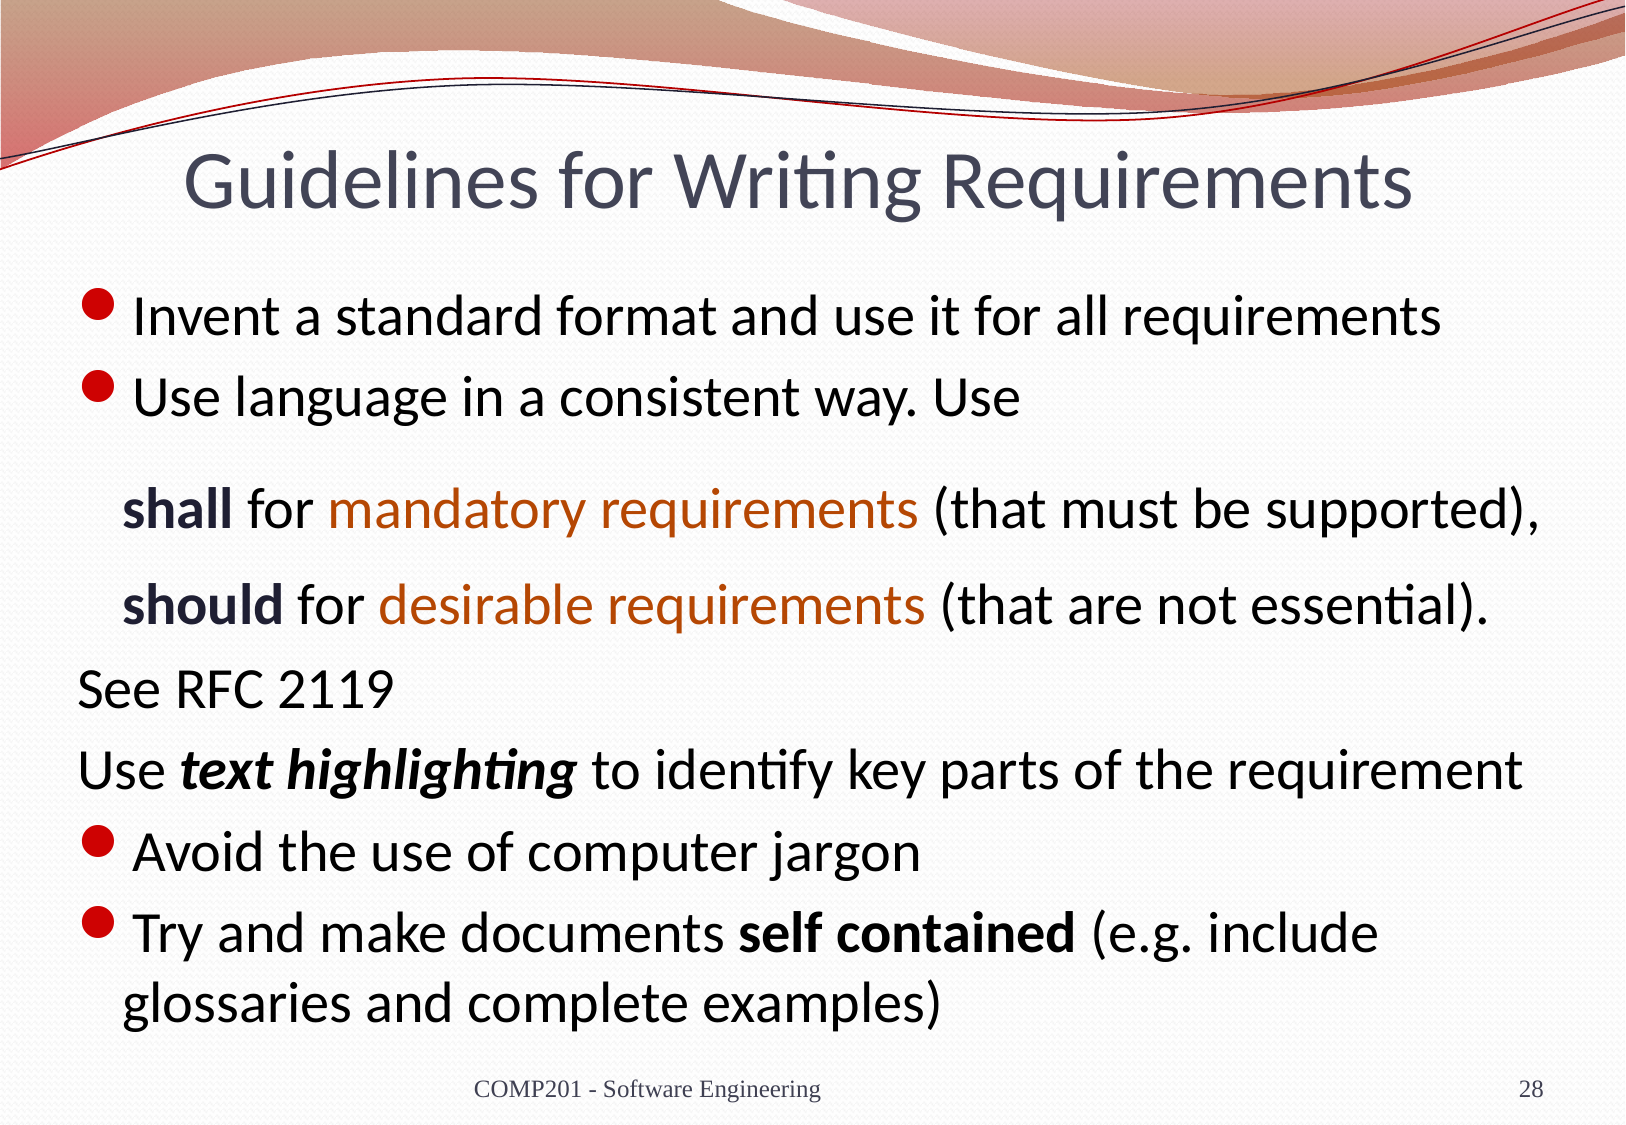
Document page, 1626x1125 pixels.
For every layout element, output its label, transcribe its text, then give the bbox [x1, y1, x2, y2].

title Guidelines for Writing Requirements [67, 43, 1531, 225]
list Invent a standard format and use it for all requirements Use language in a consistent way. Use shall for mandatory requirements (that must be supported), should for desirable requirements (that are not essential). See RFC 2119 Use text highlighting to identify key parts of the requirement Avoid the use of computer jargon Try and make documents self contained (e.g. include glossaries and complete examples) [62, 269, 1588, 1050]
slide_number 28 [1408, 1042, 1544, 1103]
footer COMP201 - Software Engineering [473, 1042, 1070, 1103]
